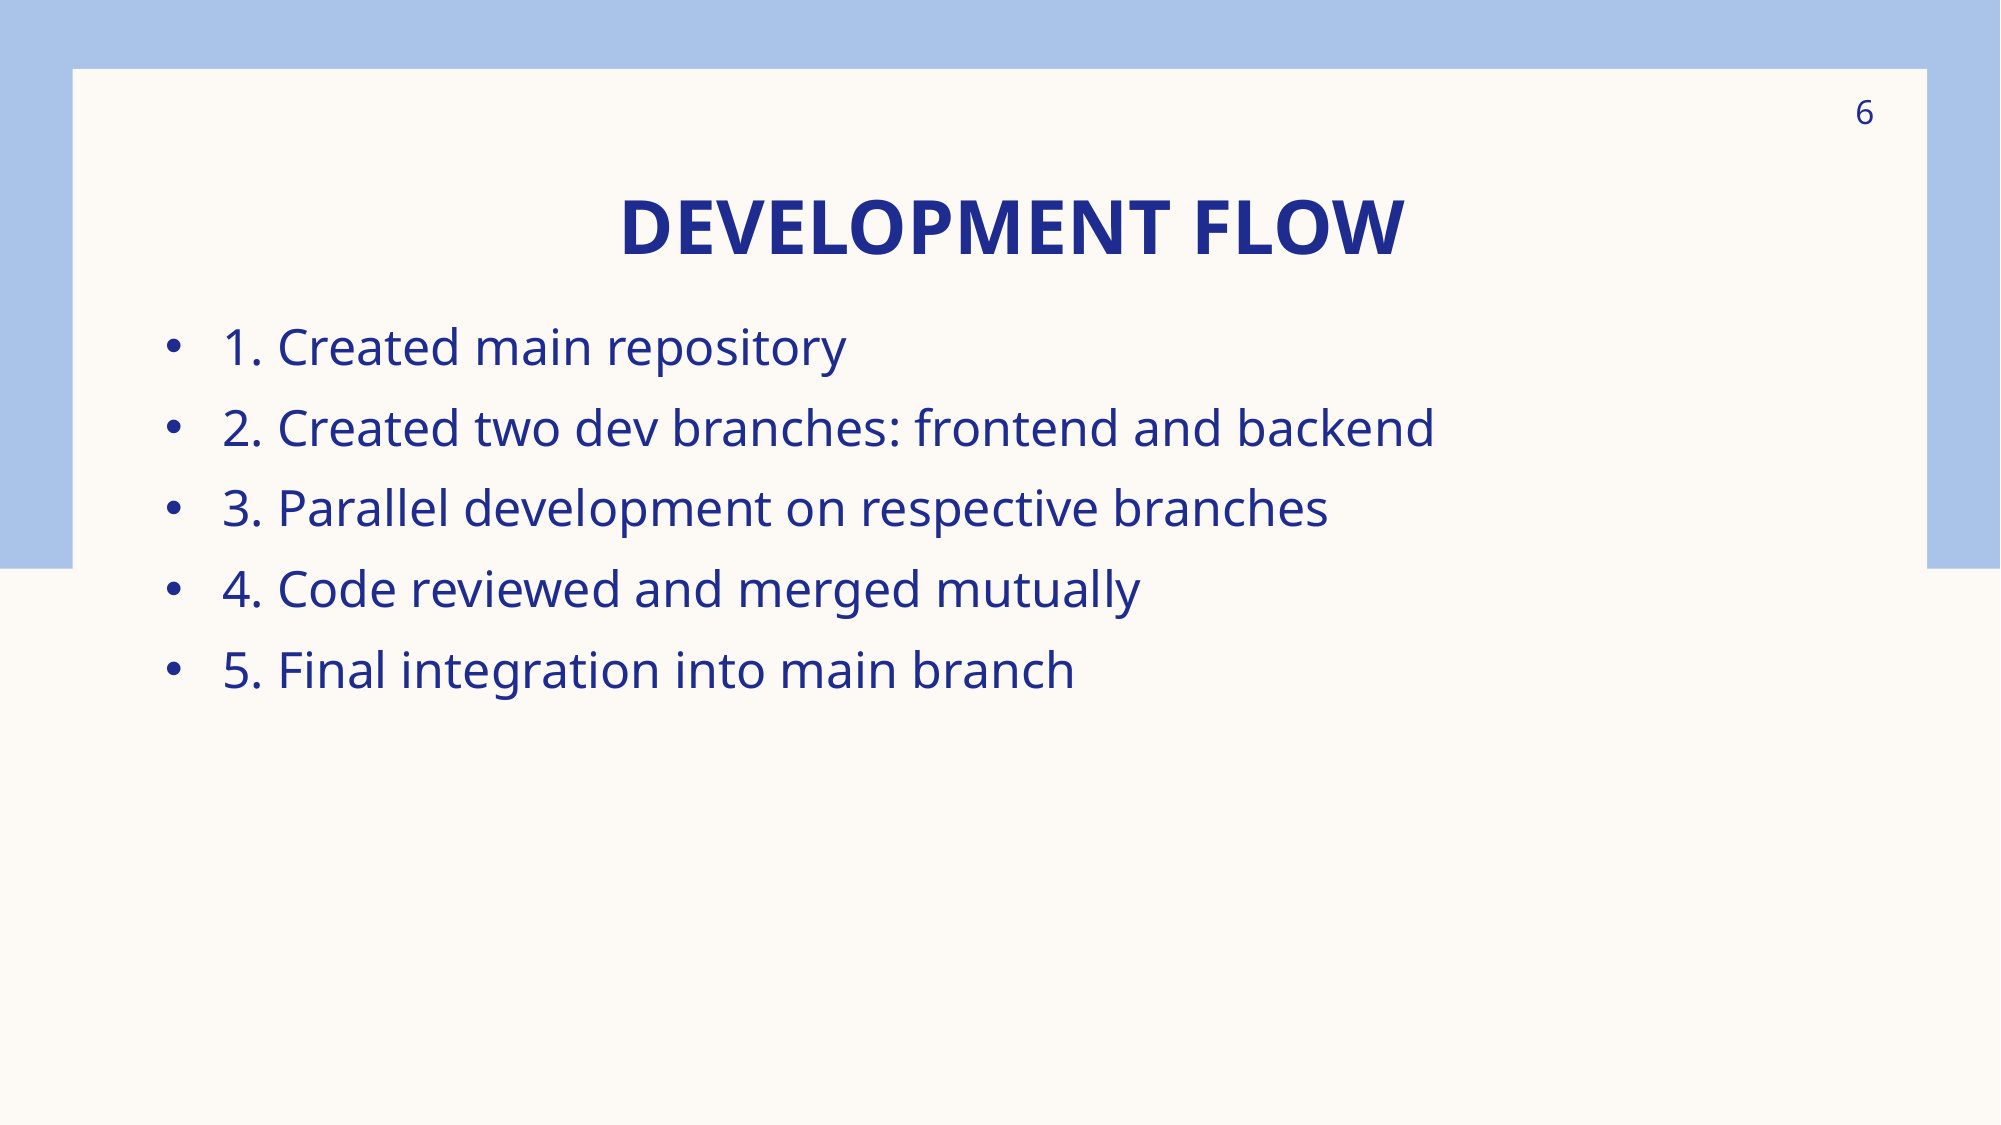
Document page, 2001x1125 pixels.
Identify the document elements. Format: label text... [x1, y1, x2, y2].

list 1. Created main repository 2. Created two dev branches: frontend and backend 3. Parallel development on respective branches 4. Code reviewed and merged mutually 5. Final integration into main branch [150, 300, 1924, 1056]
slide_number 6 [1699, 75, 1875, 153]
title Development Flow [150, 103, 1875, 270]
